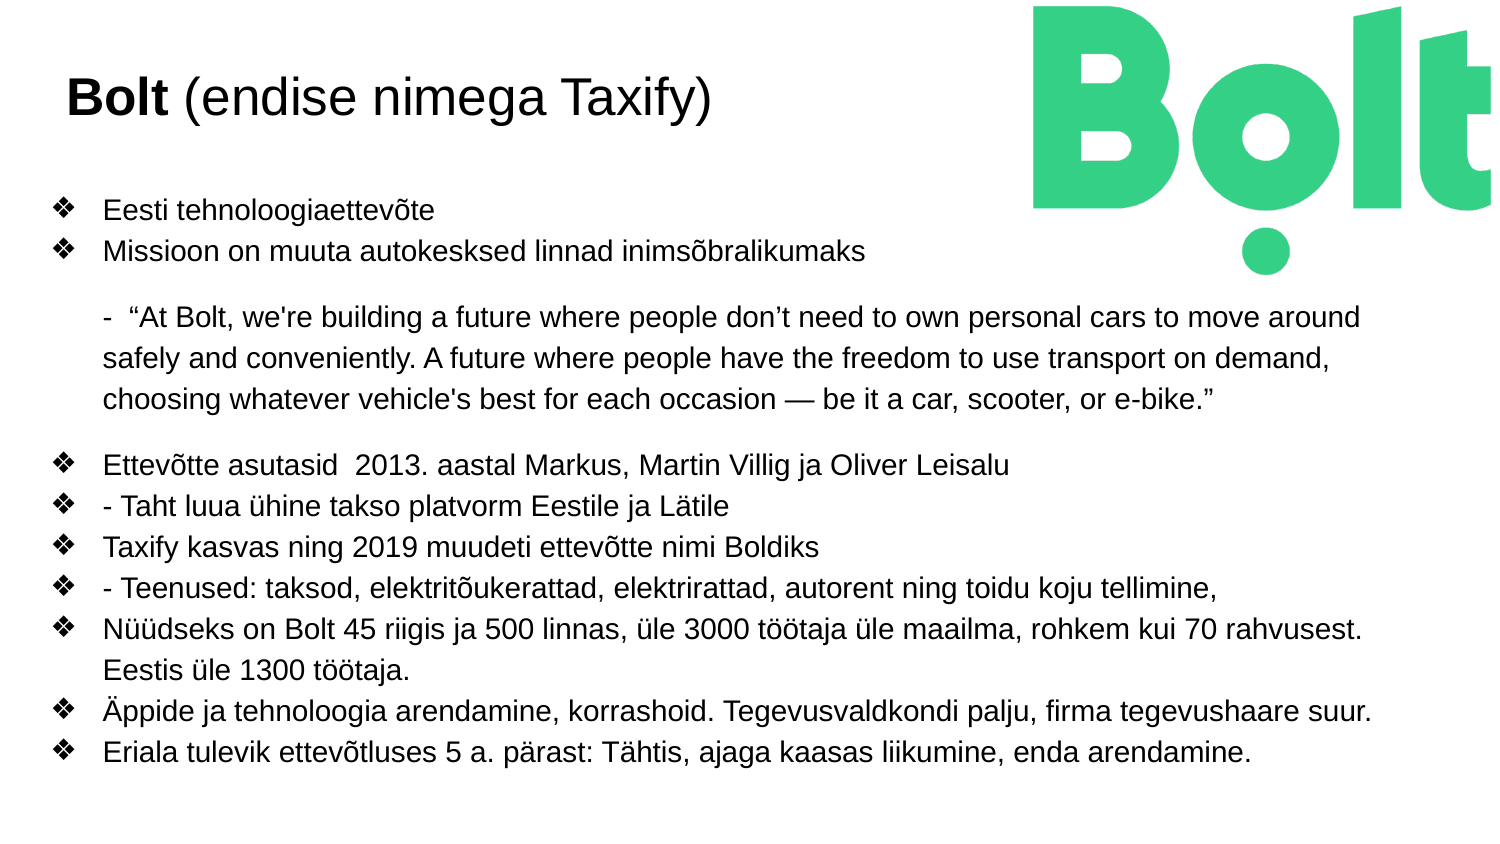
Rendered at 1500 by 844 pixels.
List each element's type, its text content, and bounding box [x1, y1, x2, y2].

picture [1033, 6, 1491, 275]
title Bolt (endise nimega Taxify) [51, 47, 1028, 142]
list Eesti tehnoloogiaettevõte Missioon on muuta autokesksed linnad inimsõbralikumaks - “At Bolt, we're building a future where people don’t need to own personal cars to move around safely and conveniently. A future where people have the freedom to use transport on demand, choosing whatever vehicle's best for each occasion — be it a car, scooter, or e-bike.” Ettevõtte asutasid 2013. aastal Markus, Martin Villig ja Oliver Leisalu - Taht luua ühine takso platvorm Eestile ja Lätile Taxify kasvas ning 2019 muudeti ettevõtte nimi Boldiks - Teenused: taksod, elektritõukerattad, elektrirattad, autorent ning toidu koju tellimine, Nüüdseks on Bolt 45 riigis ja 500 linnas, üle 3000 töötaja üle maailma, rohkem kui 70 rahvusest. Eestis üle 1300 töötaja. Äppide ja tehnoloogia arendamine, korrashoid. Tegevusvaldkondi palju, firma tegevushaare suur. Eriala tulevik ettevõtluses 5 a. pärast: Tähtis, ajaga kaasas liikumine, enda arendamine. [12, 170, 1411, 844]
